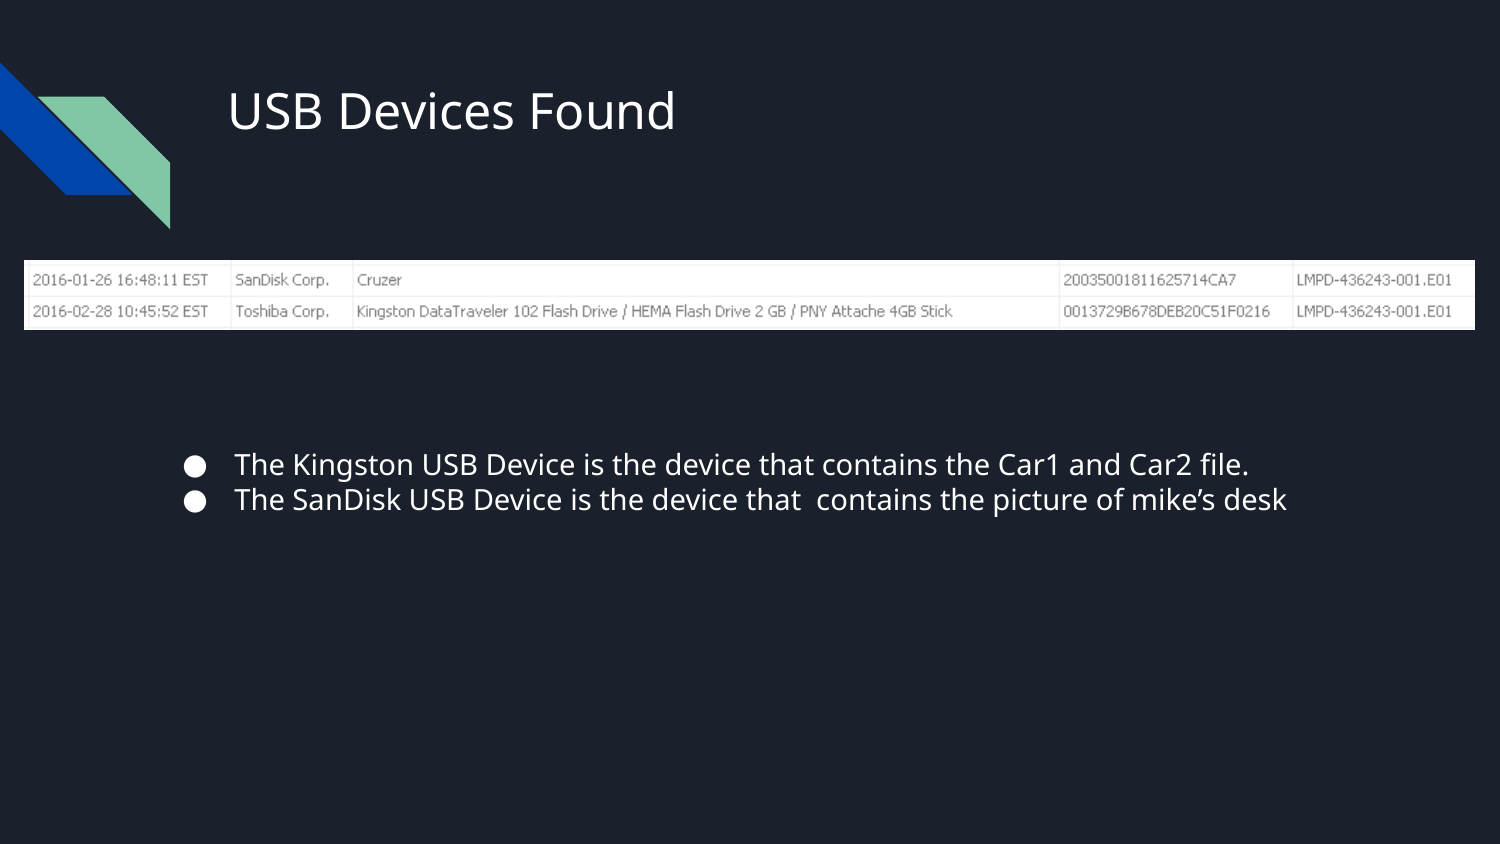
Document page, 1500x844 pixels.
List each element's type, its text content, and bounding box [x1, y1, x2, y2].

text_box The Kingston USB Device is the device that contains the Car1 and Car2 file. The SanDisk USB Device is the device that contains the picture of mike’s desk [144, 430, 1376, 794]
title USB Devices Found [212, 64, 1368, 215]
picture [24, 259, 1476, 330]
